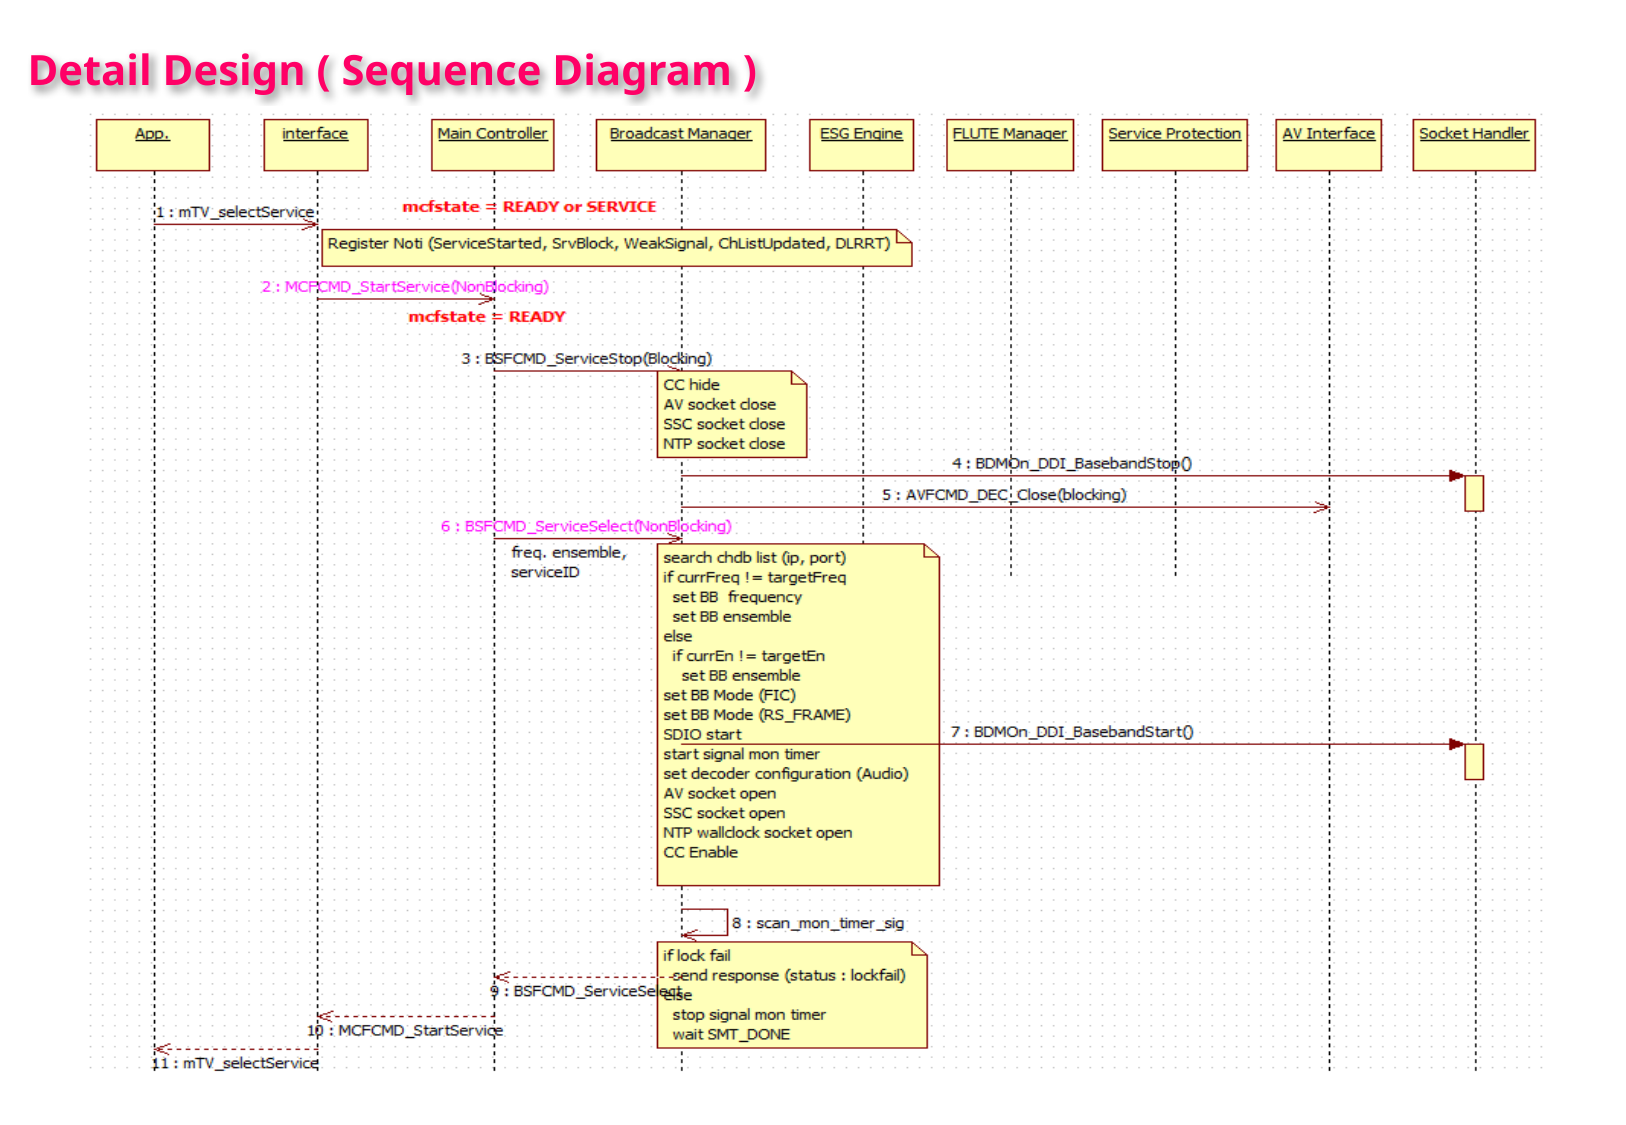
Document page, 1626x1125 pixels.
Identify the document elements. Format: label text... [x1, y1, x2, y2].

text_box Detail Design ( Sequence Diagram ) [12, 36, 1588, 102]
picture [87, 105, 1551, 1076]
